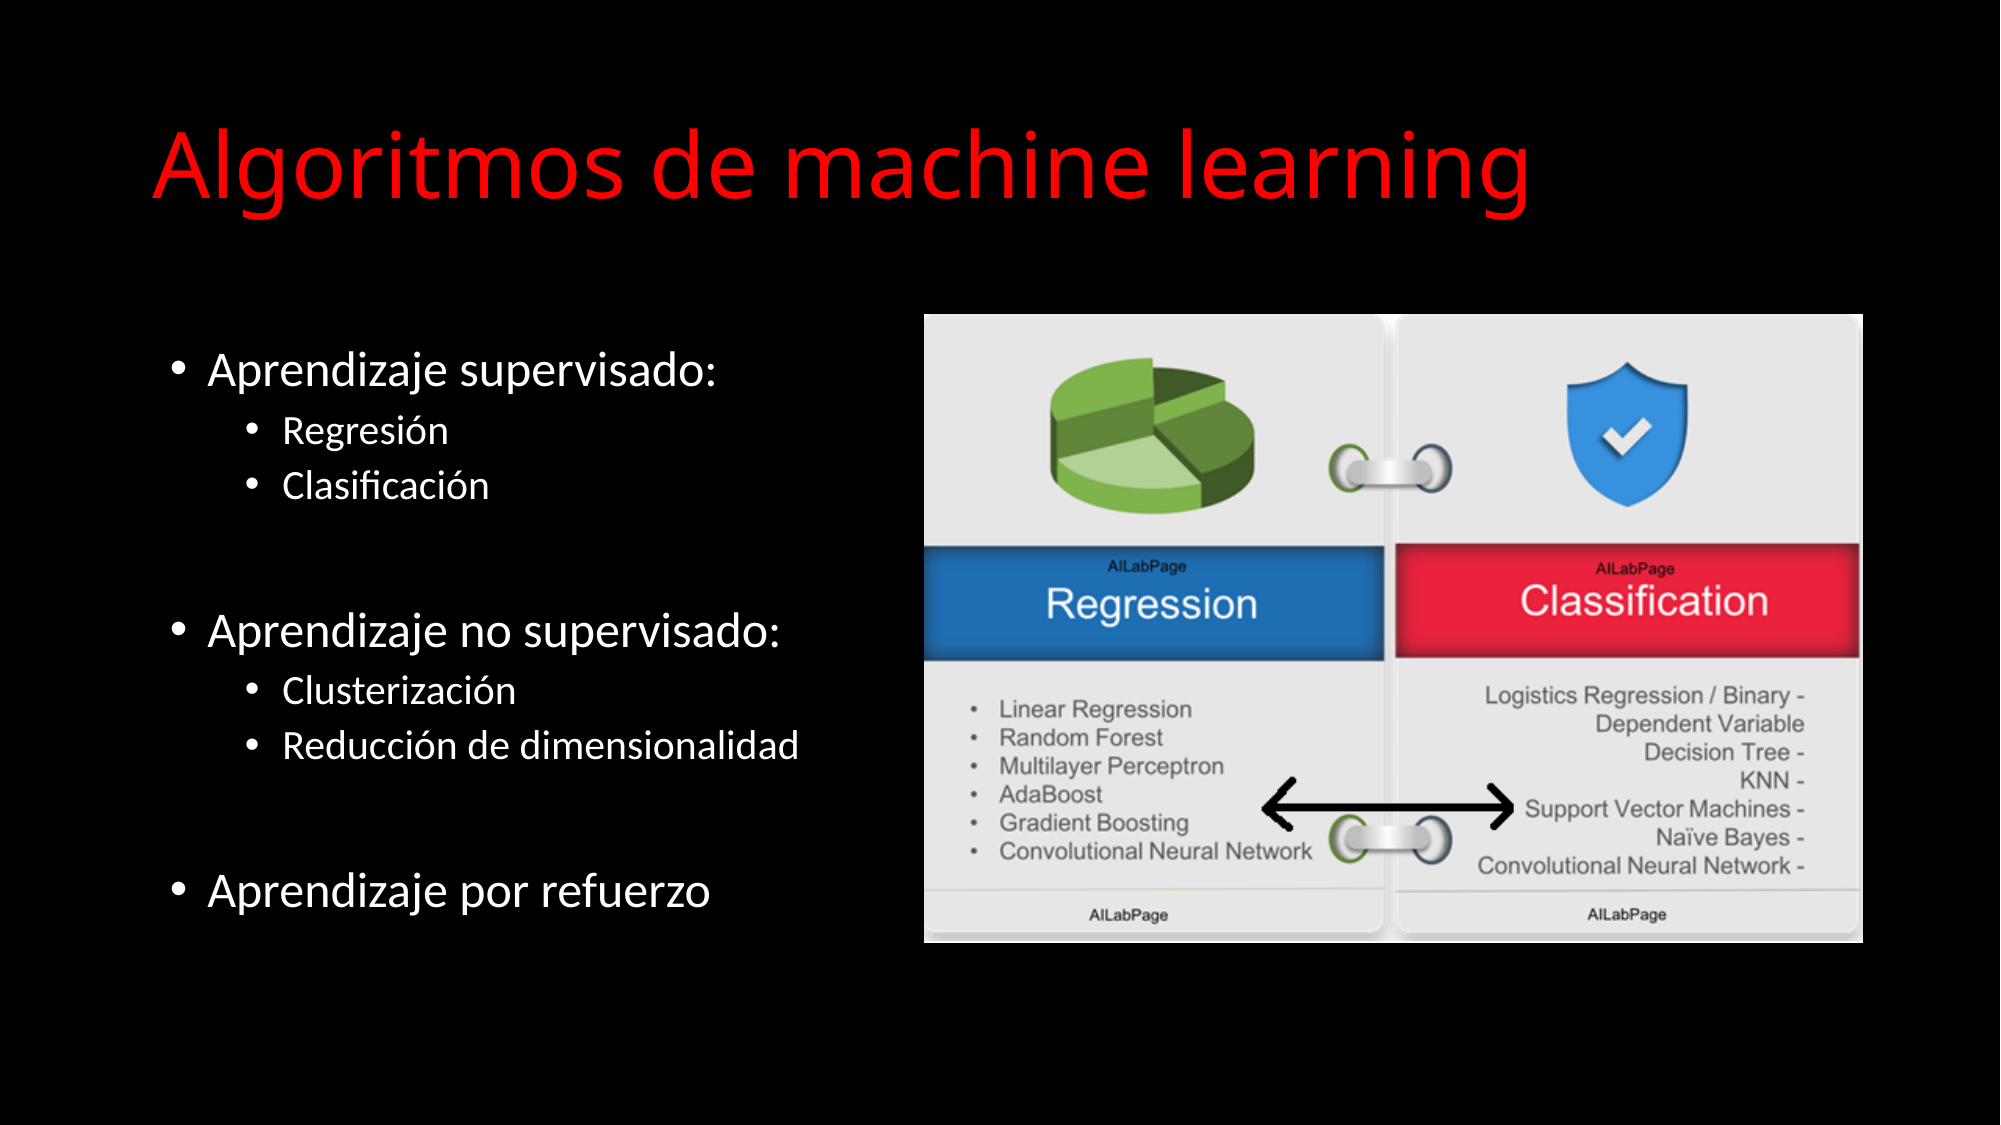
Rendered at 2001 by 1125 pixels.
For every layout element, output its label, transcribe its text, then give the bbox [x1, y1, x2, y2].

title Algoritmos de machine learning [137, 59, 1863, 278]
list Aprendizaje supervisado: Regresión Clasificación Aprendizaje no supervisado: Clusterización Reducción de dimensionalidad Aprendizaje por refuerzo [154, 336, 1018, 964]
picture [924, 314, 1863, 943]
